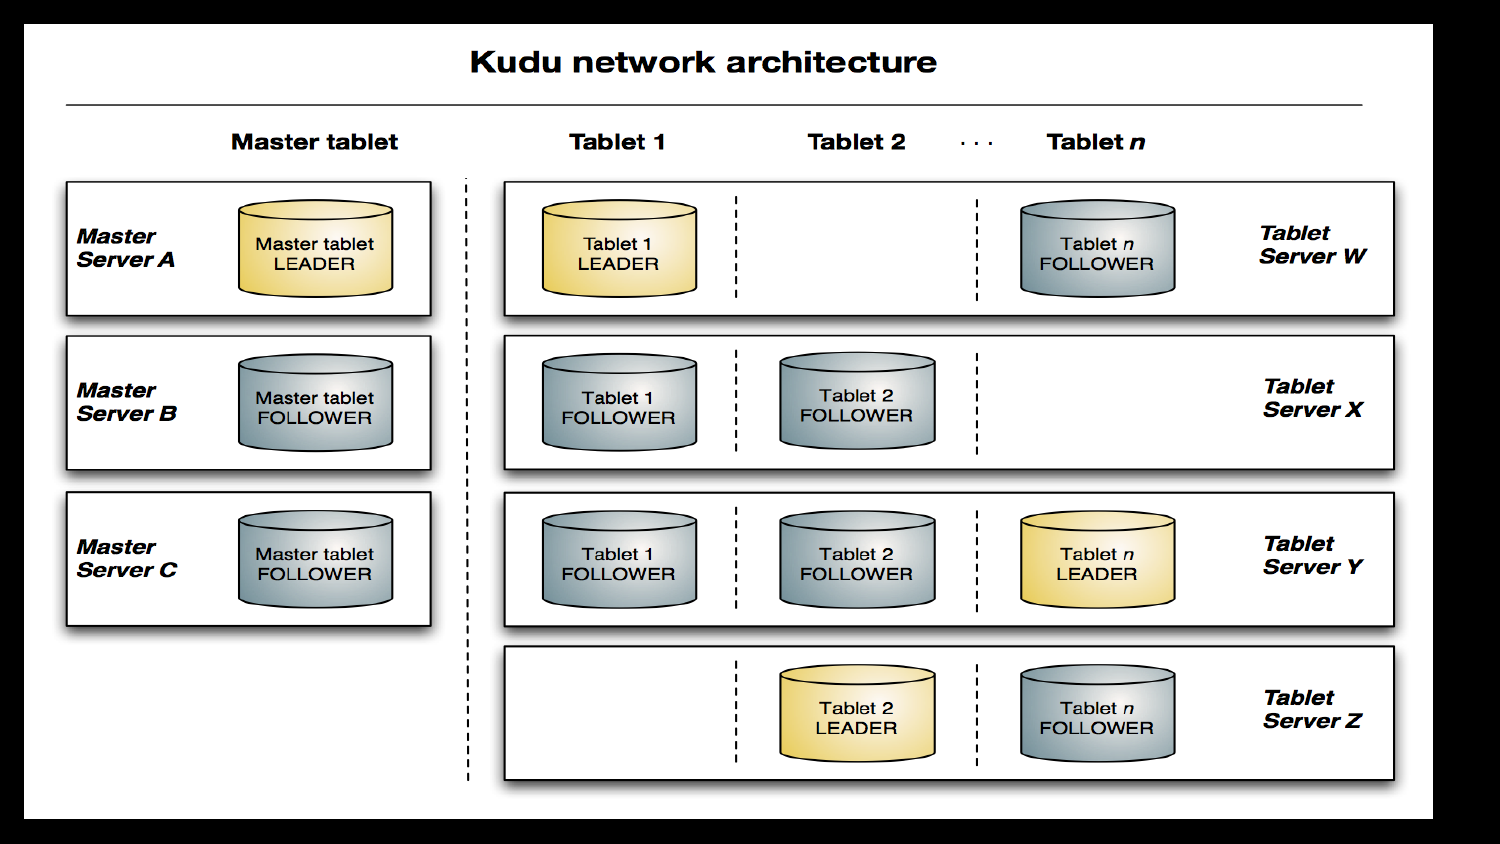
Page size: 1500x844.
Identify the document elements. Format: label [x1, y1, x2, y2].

picture [24, 24, 1434, 819]
